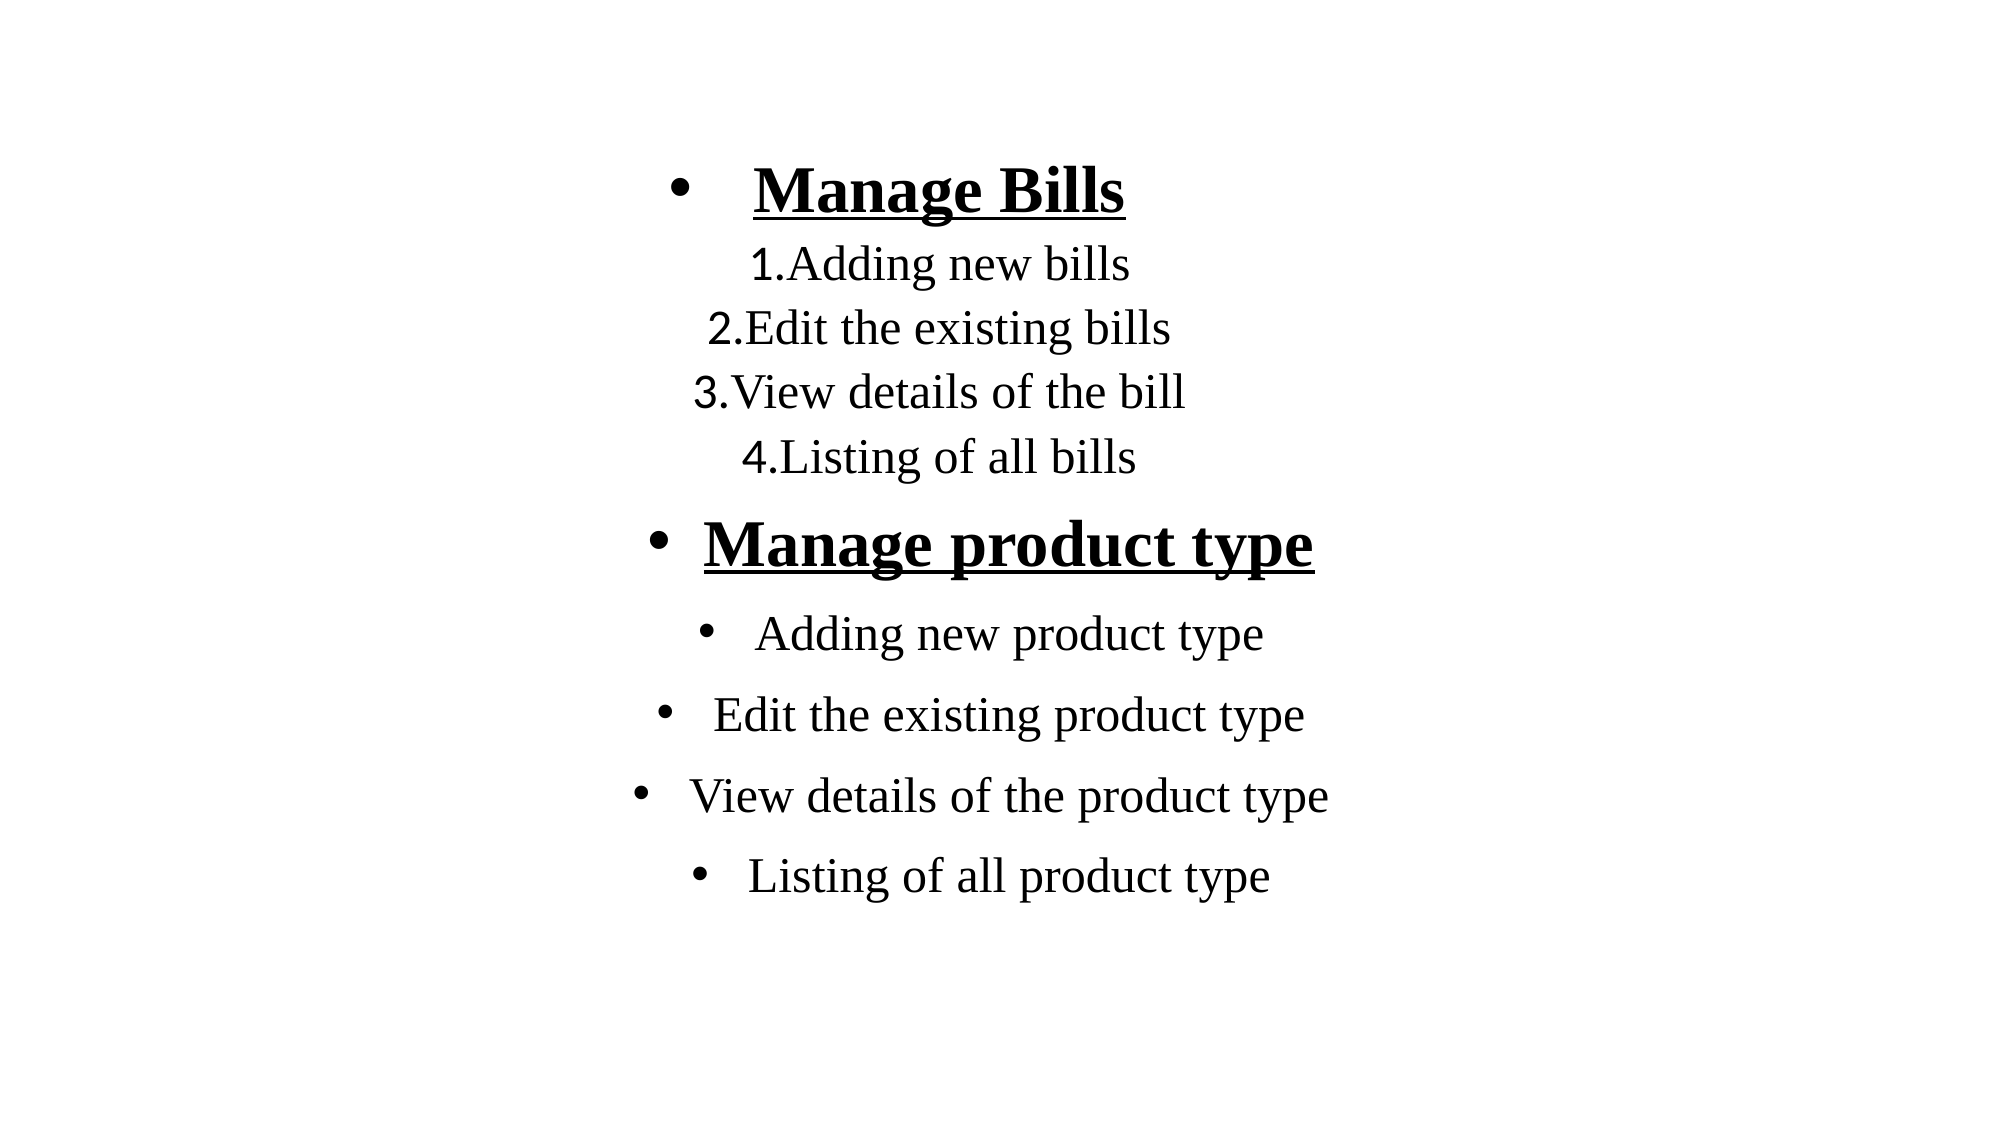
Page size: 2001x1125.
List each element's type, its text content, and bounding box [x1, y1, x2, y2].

title Manage Bills 1.Adding new bills 2.Edit the existing bills 3.View details of the bill 4.Listing of all bills [0, 52, 1868, 615]
subtitle Manage product type Adding new product type Edit the existing product type View details of the product type Listing of all product type [101, 486, 1862, 1073]
